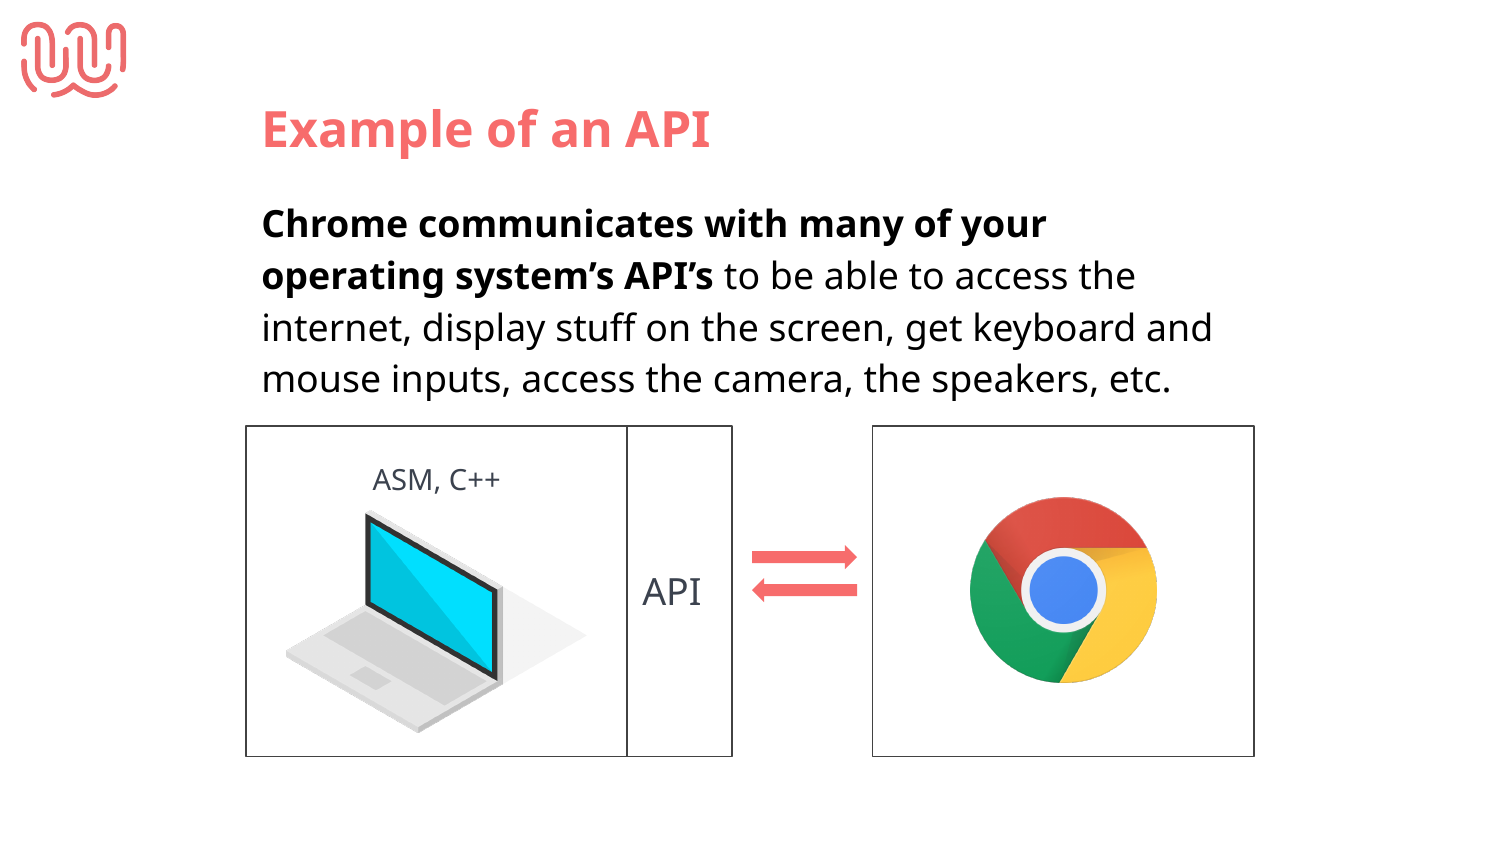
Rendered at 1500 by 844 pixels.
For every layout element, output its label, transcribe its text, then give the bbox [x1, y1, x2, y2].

text_box Chrome communicates with many of your operating system’s API’s to be able to access the internet, display stuff on the screen, get keyboard and mouse inputs, access the camera, the speakers, etc. [246, 168, 1254, 426]
text_box [752, 578, 858, 603]
text_box [752, 545, 858, 570]
text_box ASM, C++ [343, 446, 530, 503]
text_box Example of an API [246, 87, 827, 168]
picture [20, 20, 134, 101]
picture [970, 496, 1157, 684]
text_box [872, 426, 1254, 757]
text_box [246, 426, 627, 757]
picture [286, 510, 587, 733]
text_box [627, 425, 733, 757]
